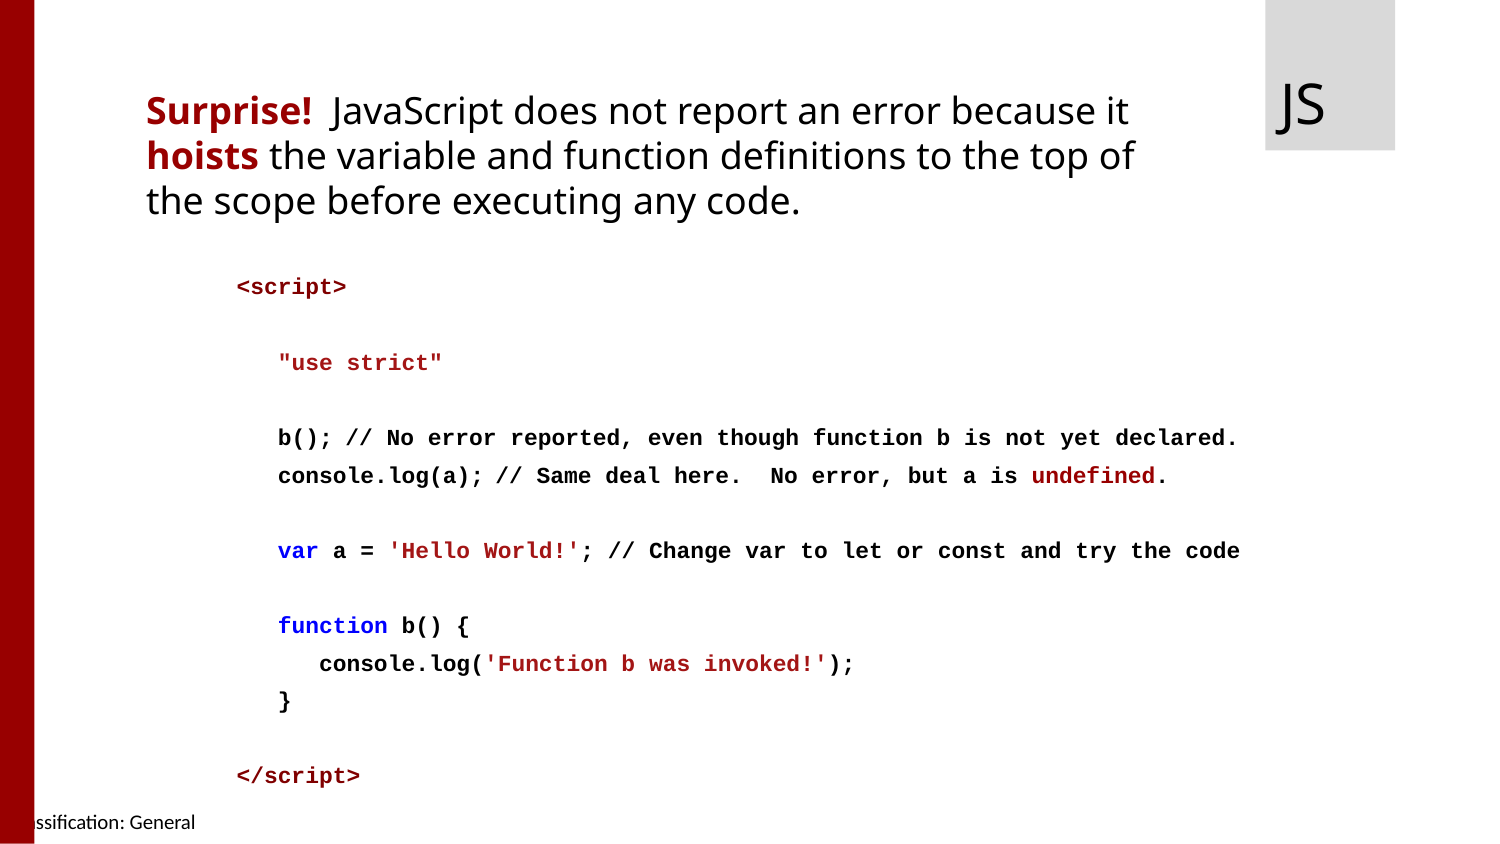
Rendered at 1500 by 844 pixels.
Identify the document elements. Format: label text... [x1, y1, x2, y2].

text_box JS [1265, 0, 1396, 151]
list <script> "use strict" b(); // No error reported, even though function b is not yet declared. console.log(a); // Same deal here. No error, but a is undefined. var a = 'Hello World!'; // Change var to let or const and try the code function b() { console.log('Function b was invoked!'); } </script> [180, 246, 1414, 792]
text_box Surprise! JavaScript does not report an error because it hoists the variable and function definitions to the top of the scope before executing any code. [131, 72, 1175, 247]
text_box [0, 0, 35, 844]
